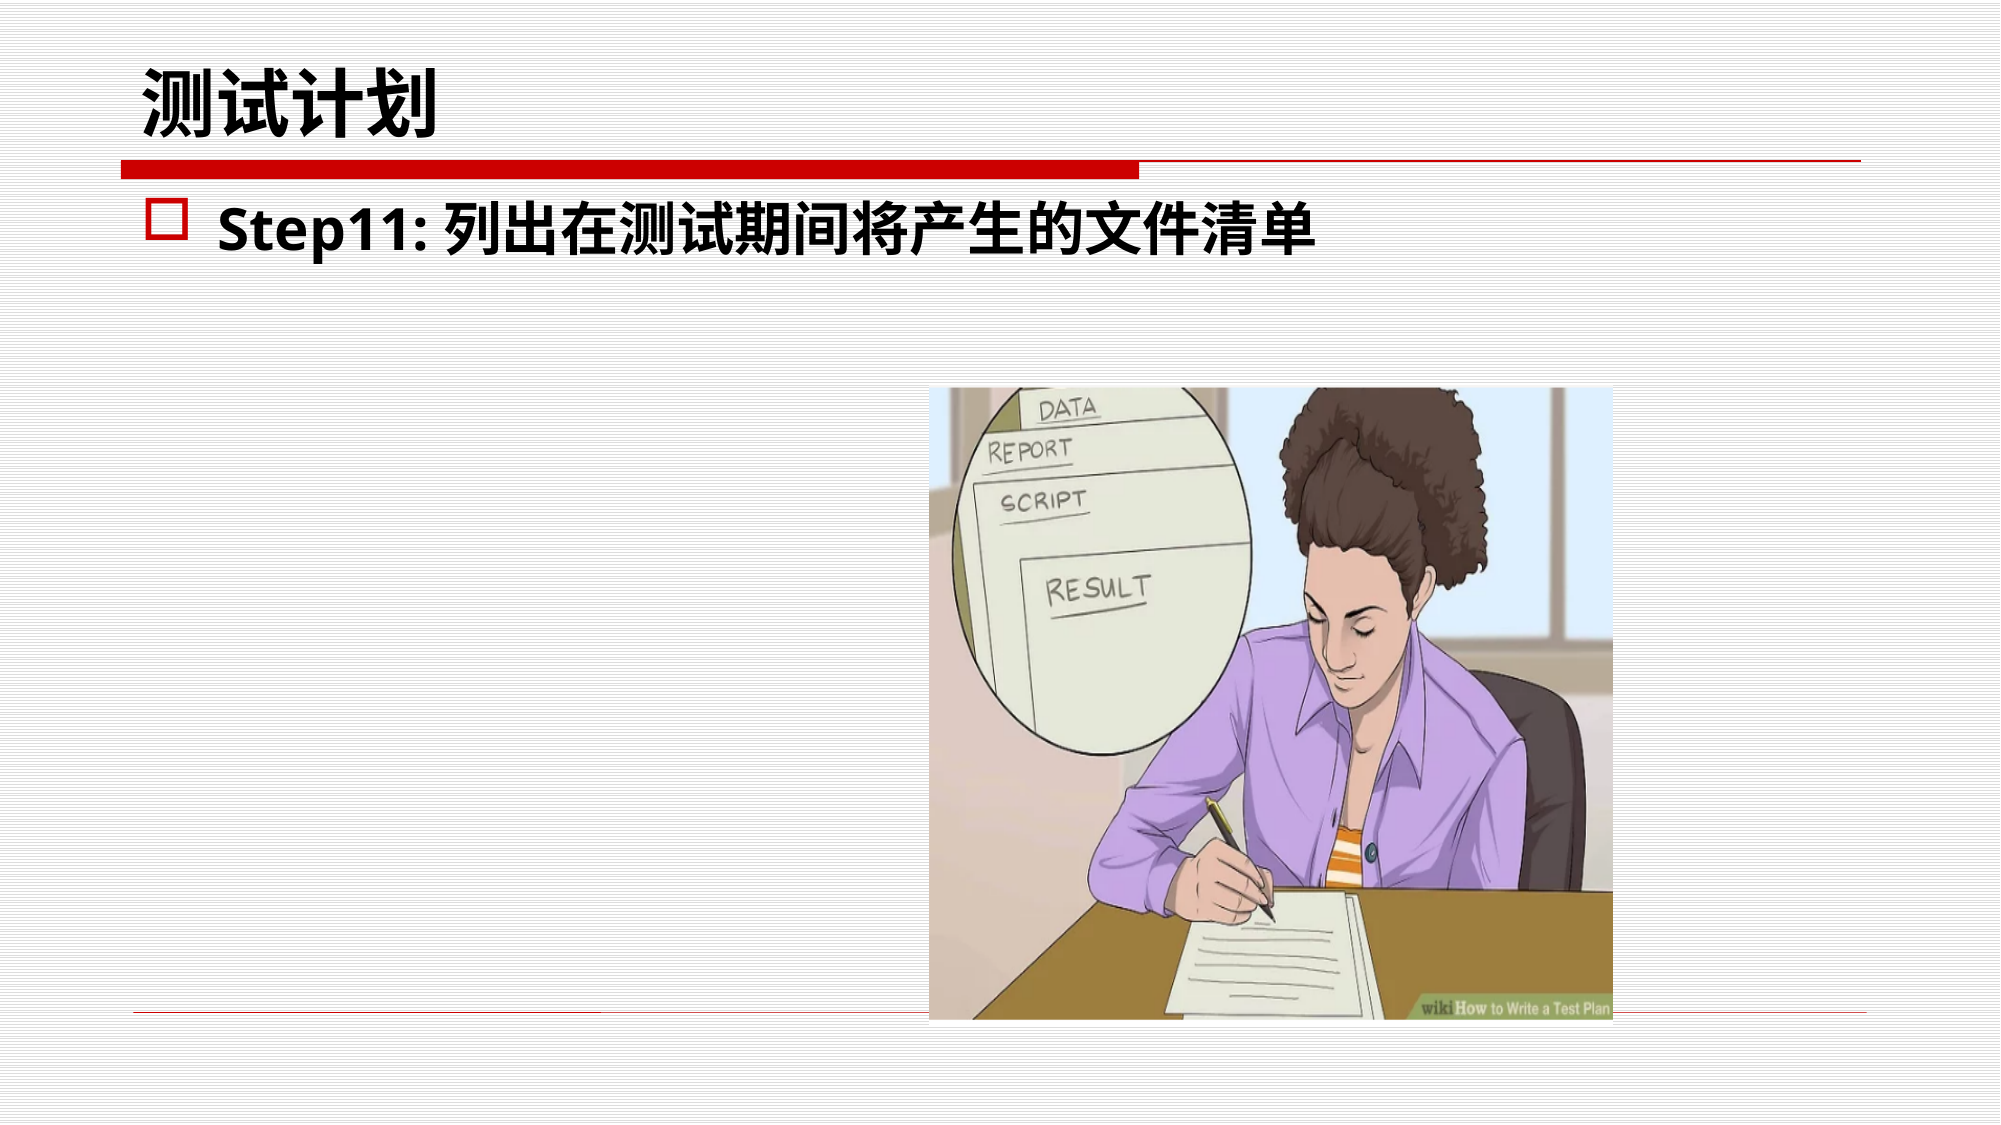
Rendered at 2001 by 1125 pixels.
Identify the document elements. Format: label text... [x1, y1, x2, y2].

list Step11:列出在测试期间将产生的文件清单 [125, 184, 1876, 885]
title 测试计划 [125, 30, 1876, 154]
picture [928, 385, 1613, 1028]
